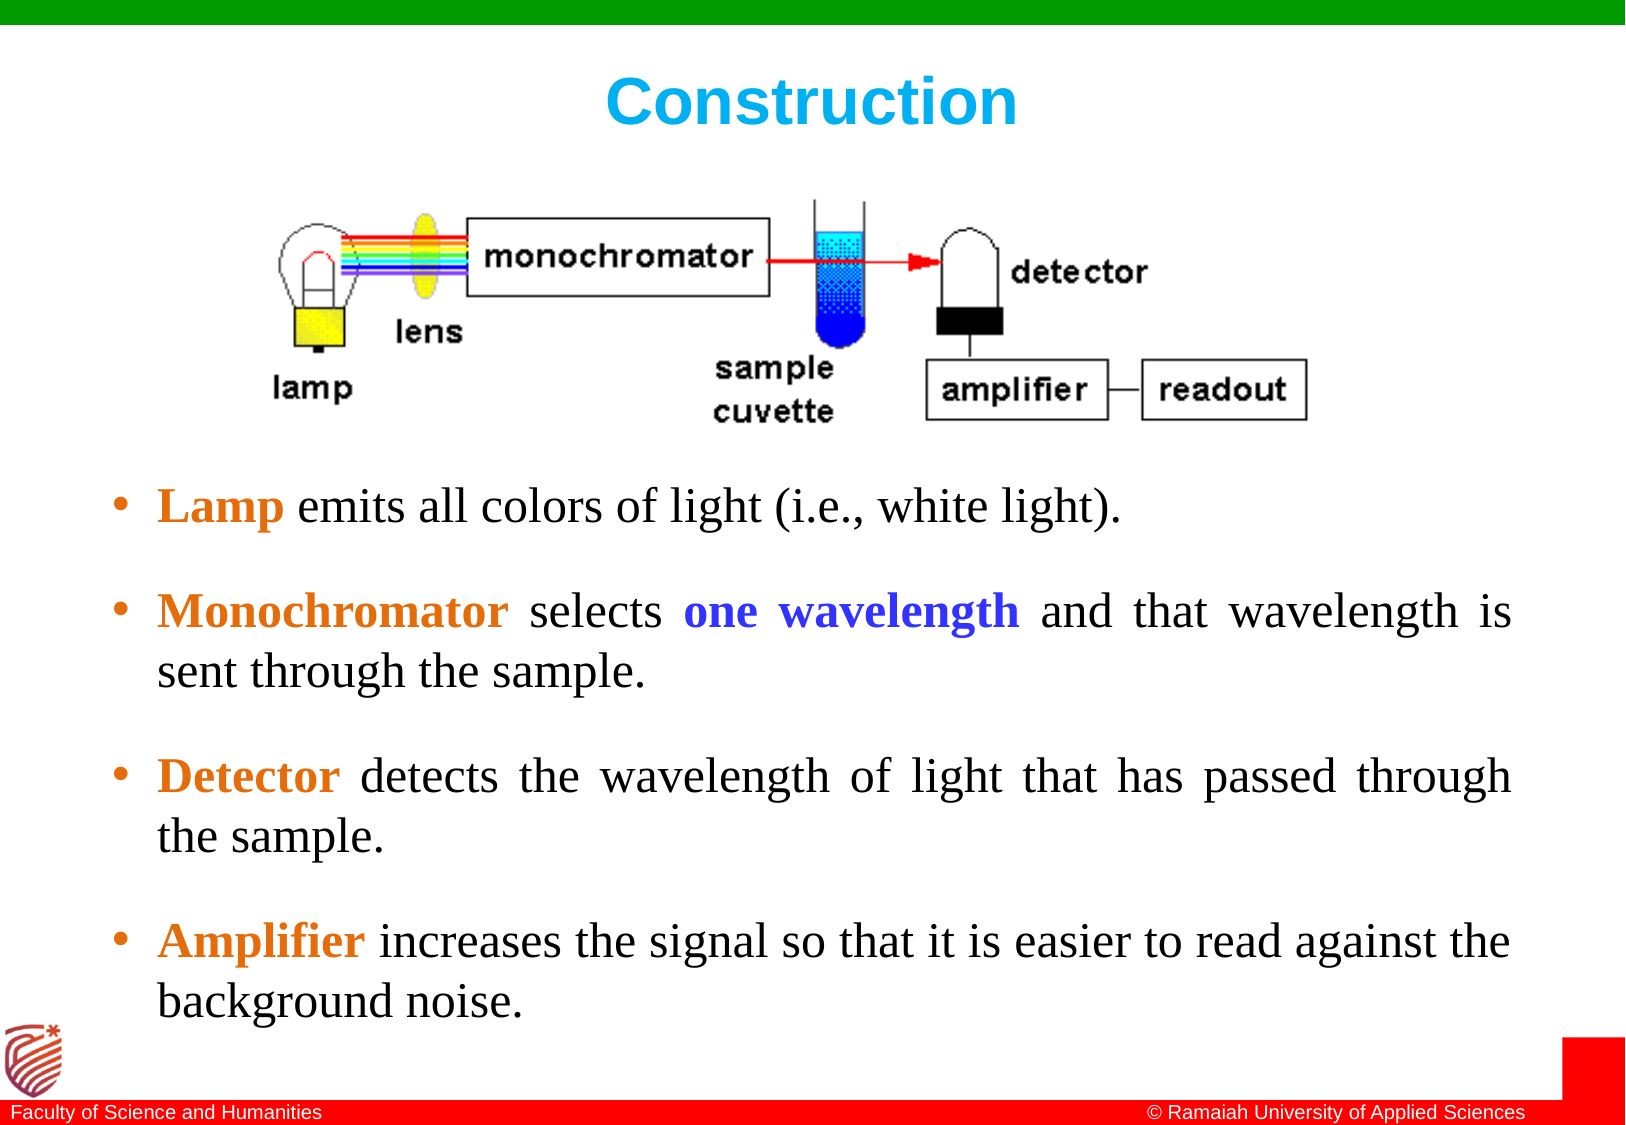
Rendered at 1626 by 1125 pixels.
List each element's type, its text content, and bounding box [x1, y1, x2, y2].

text_box Construction [590, 50, 1035, 146]
picture [0, 1013, 69, 1100]
picture [249, 183, 1349, 463]
text_box Lamp emits all colors of light (i.e., white light). Monochromator selects one wavelength and that wavelength is sent through the sample. Detector detects the wavelength of light that has passed through the sample. Amplifier increases the signal so that it is easier to read against the background noise. [97, 465, 1528, 1036]
